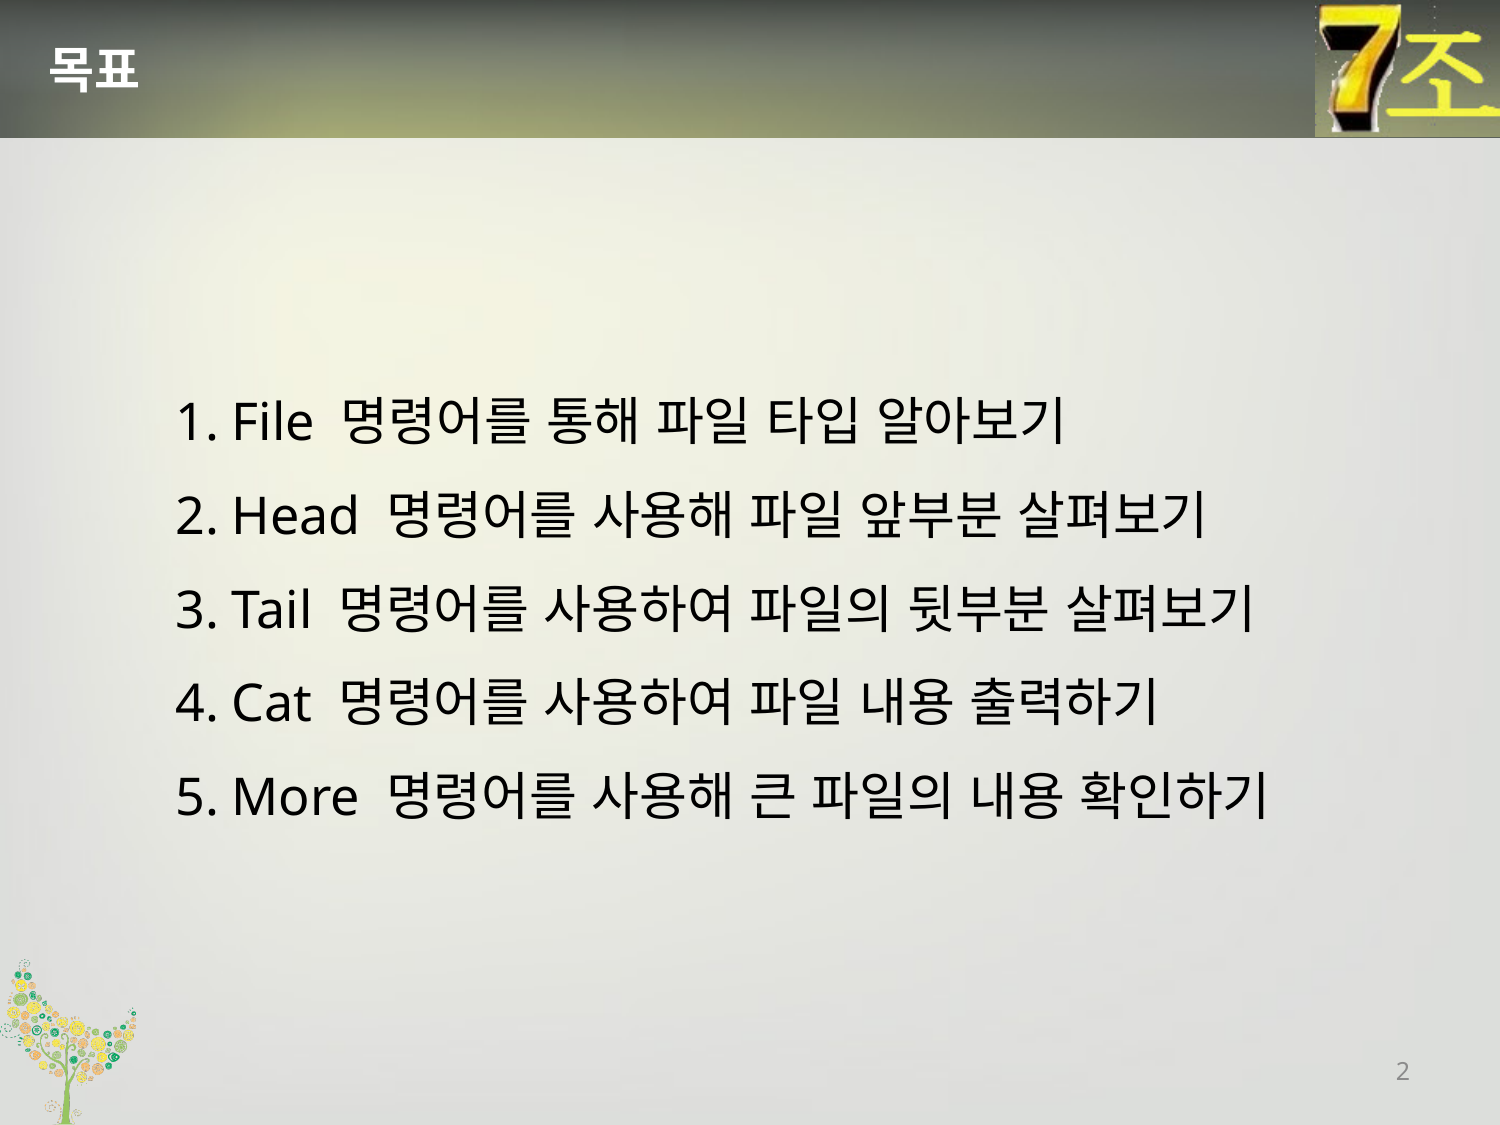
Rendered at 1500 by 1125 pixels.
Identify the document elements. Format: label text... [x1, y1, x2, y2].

text_box 목표 [0, 0, 1313, 138]
picture [0, 0, 1500, 1125]
slide_number 2 [1074, 1042, 1425, 1103]
text_box File 명령어를 통해 파일 타입 알아보기 Head 명령어를 사용해 파일 앞부분 살펴보기 Tail 명령어를 사용하여 파일의 뒷부분 살펴보기 Cat 명령어를 사용하여 파일 내용 출력하기 More 명령어를 사용해 큰 파일의 내용 확인하기 [160, 349, 1443, 834]
